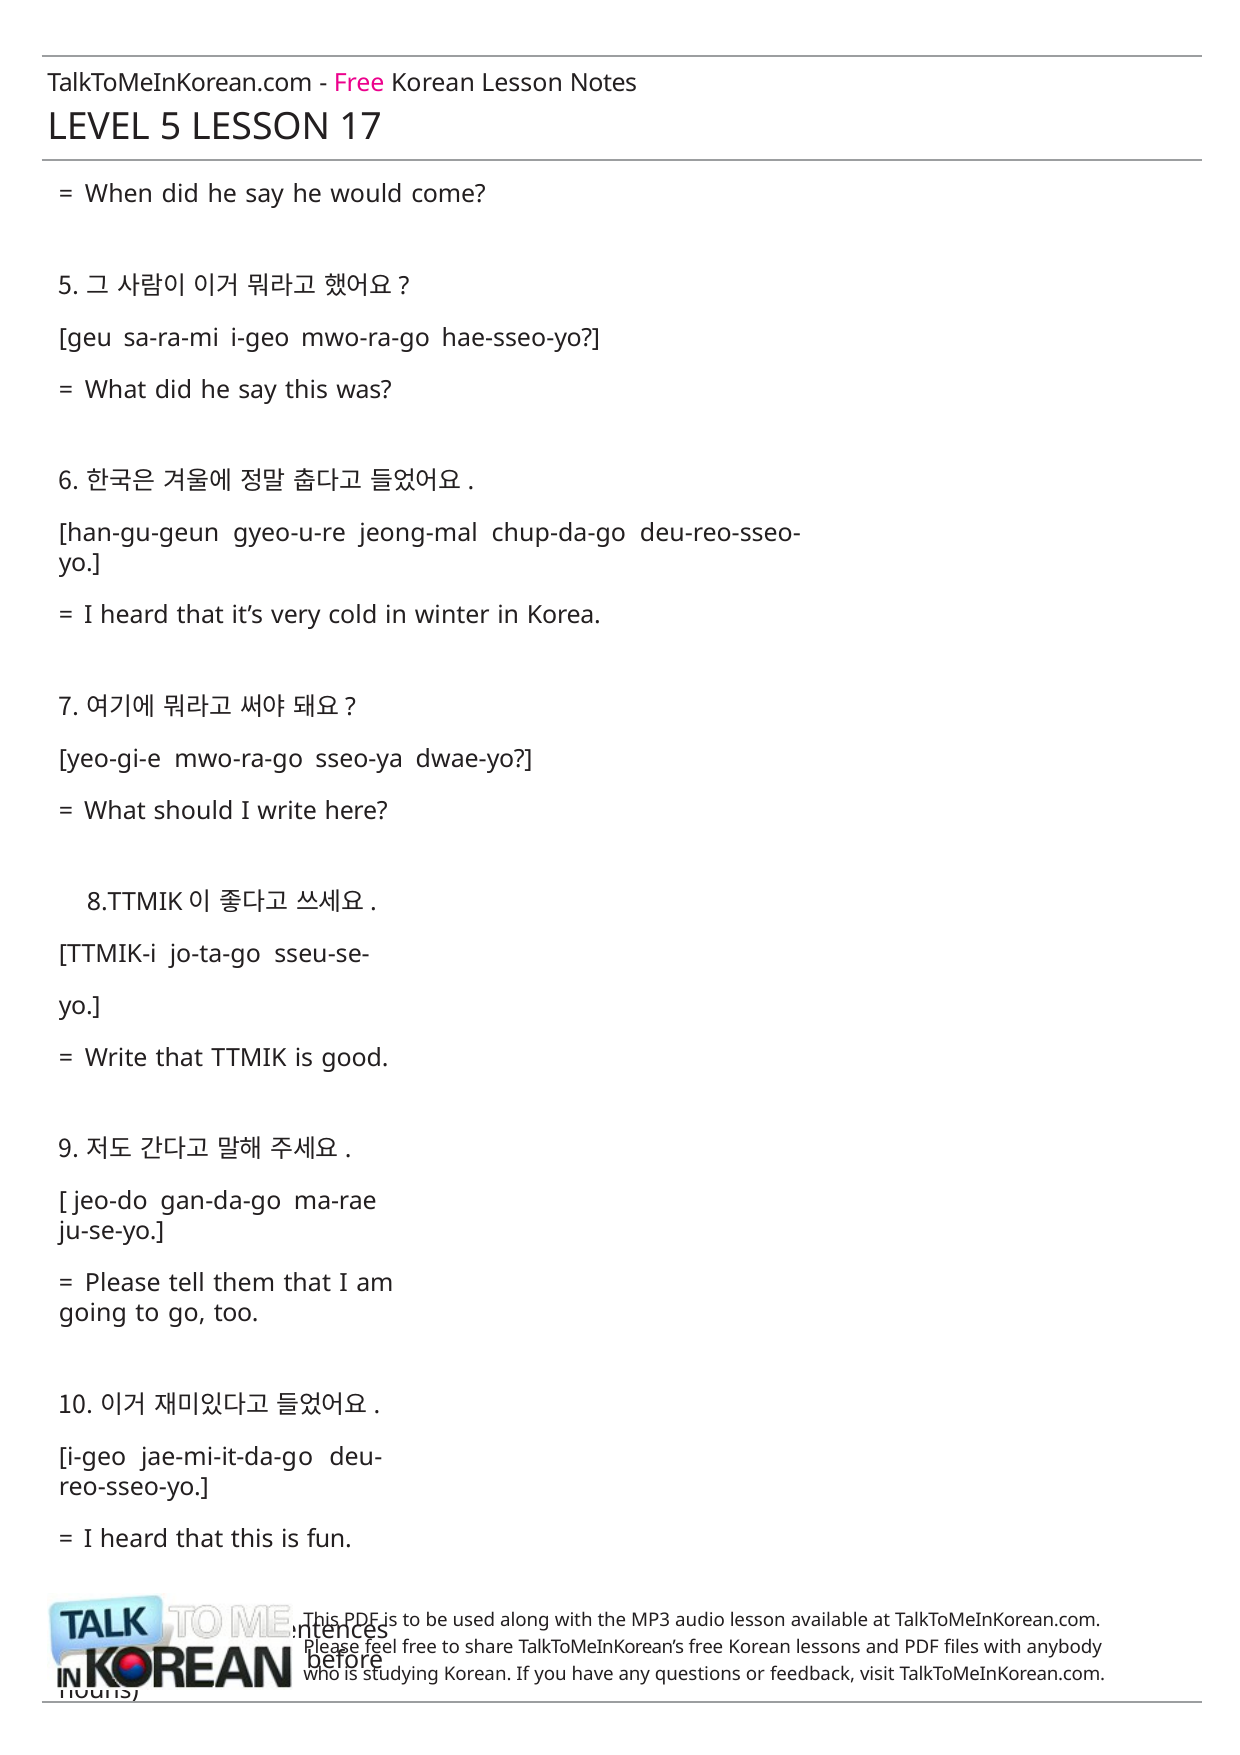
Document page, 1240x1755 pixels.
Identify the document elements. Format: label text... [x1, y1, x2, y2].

picture [46, 1593, 293, 1691]
footer This PDF is to be used along with the MP3 audio lesson available at TalkToMeInKorean.com. Please feel free to share TalkToMeInKorean’s free Korean lessons and PDF files with anybody who is studying Korean. If you have any questions or feedback, visit TalkToMeInKorean.com. [301, 1607, 1119, 1755]
text_box TalkToMeInKorean.com - Free Korean Lesson Notes LEVEL 5 LESSON 17 = When did he say he would come? 그 사람이 이거 뭐라고 했어요? [geu sa-ra-mi i-geo mwo-ra-go hae-sseo-yo?] = What did he say this was? 한국은 겨울에 정말 춥다고 들었어요. [han-gu-geun gyeo-u-re jeong-mal chup-da-go deu-reo-sseo-yo.] = I heard that it’s very cold in winter in Korea. 여기에 뭐라고 써야 돼요? [yeo-gi-e mwo-ra-go sseo-ya dwae-yo?] = What should I write here? TTMIK이 좋다고 쓰세요. [TTMIK-i jo-ta-go sseu-se-yo.] = Write that TTMIK is good. 저도 간다고 말해 주세요. [ jeo-do gan-da-go ma-rae ju-se-yo.] = Please tell them that I am going to go, too. 이거 재미있다고 들었어요. [i-geo jae-mi-it-da-go deu-reo-sseo-yo.] = I heard that this is fun. ** Bonus Sample Sentences (using -(ㄴ/는)다는 before nouns) [45, 61, 817, 1702]
